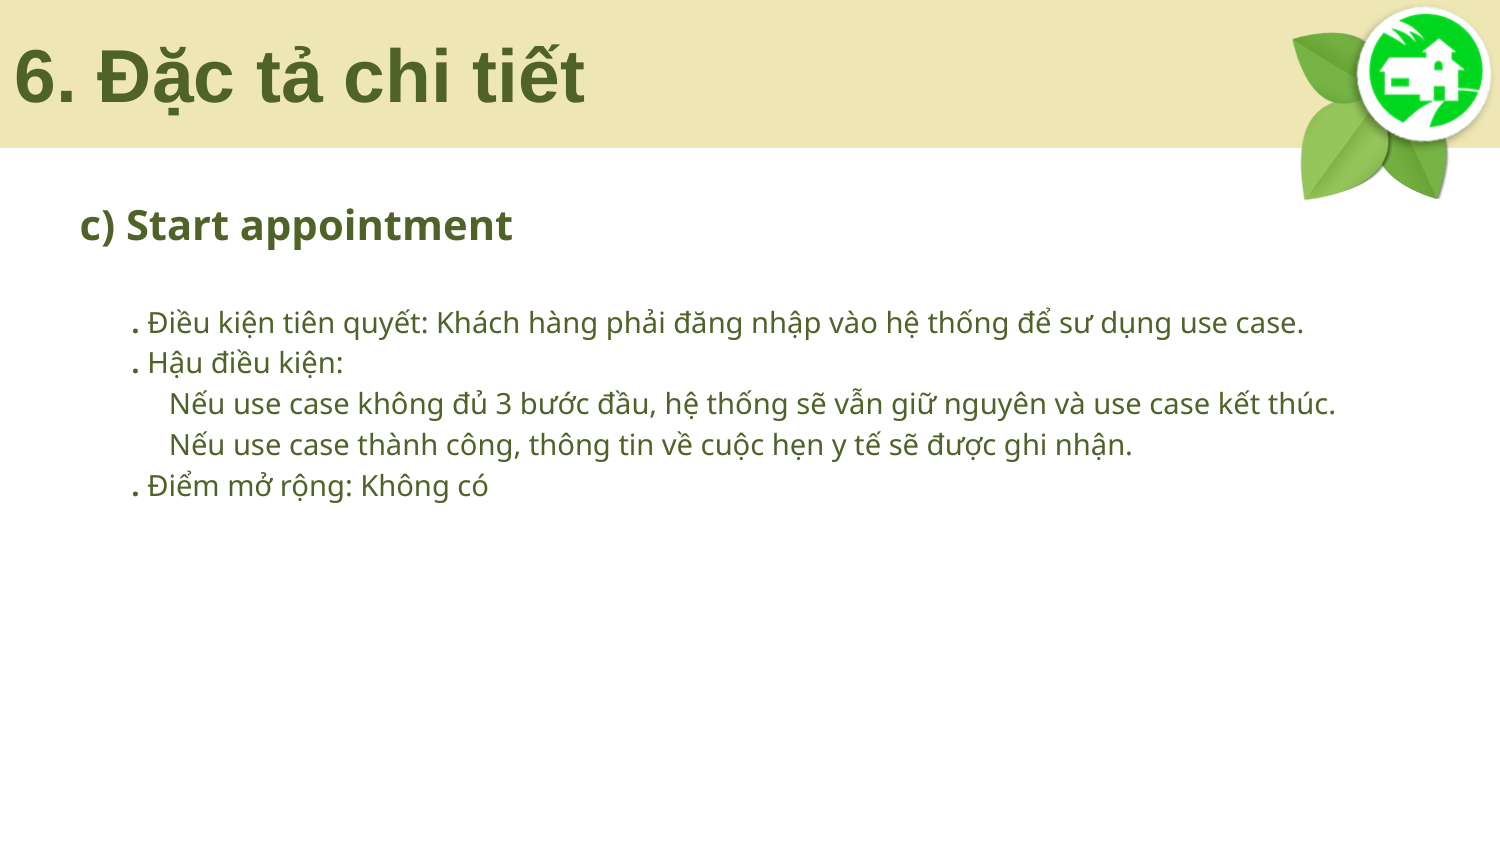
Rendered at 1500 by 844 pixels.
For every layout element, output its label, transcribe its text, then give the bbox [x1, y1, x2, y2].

picture [0, 146, 1500, 844]
picture [1351, 8, 1500, 133]
list . Điều kiện tiên quyết: Khách hàng phải đăng nhập vào hệ thống để sư dụng use case. . Hậu điều kiện: Nếu use case không đủ 3 bước đầu, hệ thống sẽ vẫn giữ nguyên và use case kết thúc. Nếu use case thành công, thông tin về cuộc hẹn y tế sẽ được ghi nhận. . Điểm mở rộng: Không có [66, 296, 1461, 788]
list c) Start appointment [64, 185, 1459, 262]
title 6. Đặc tả chi tiết [0, 0, 1500, 146]
